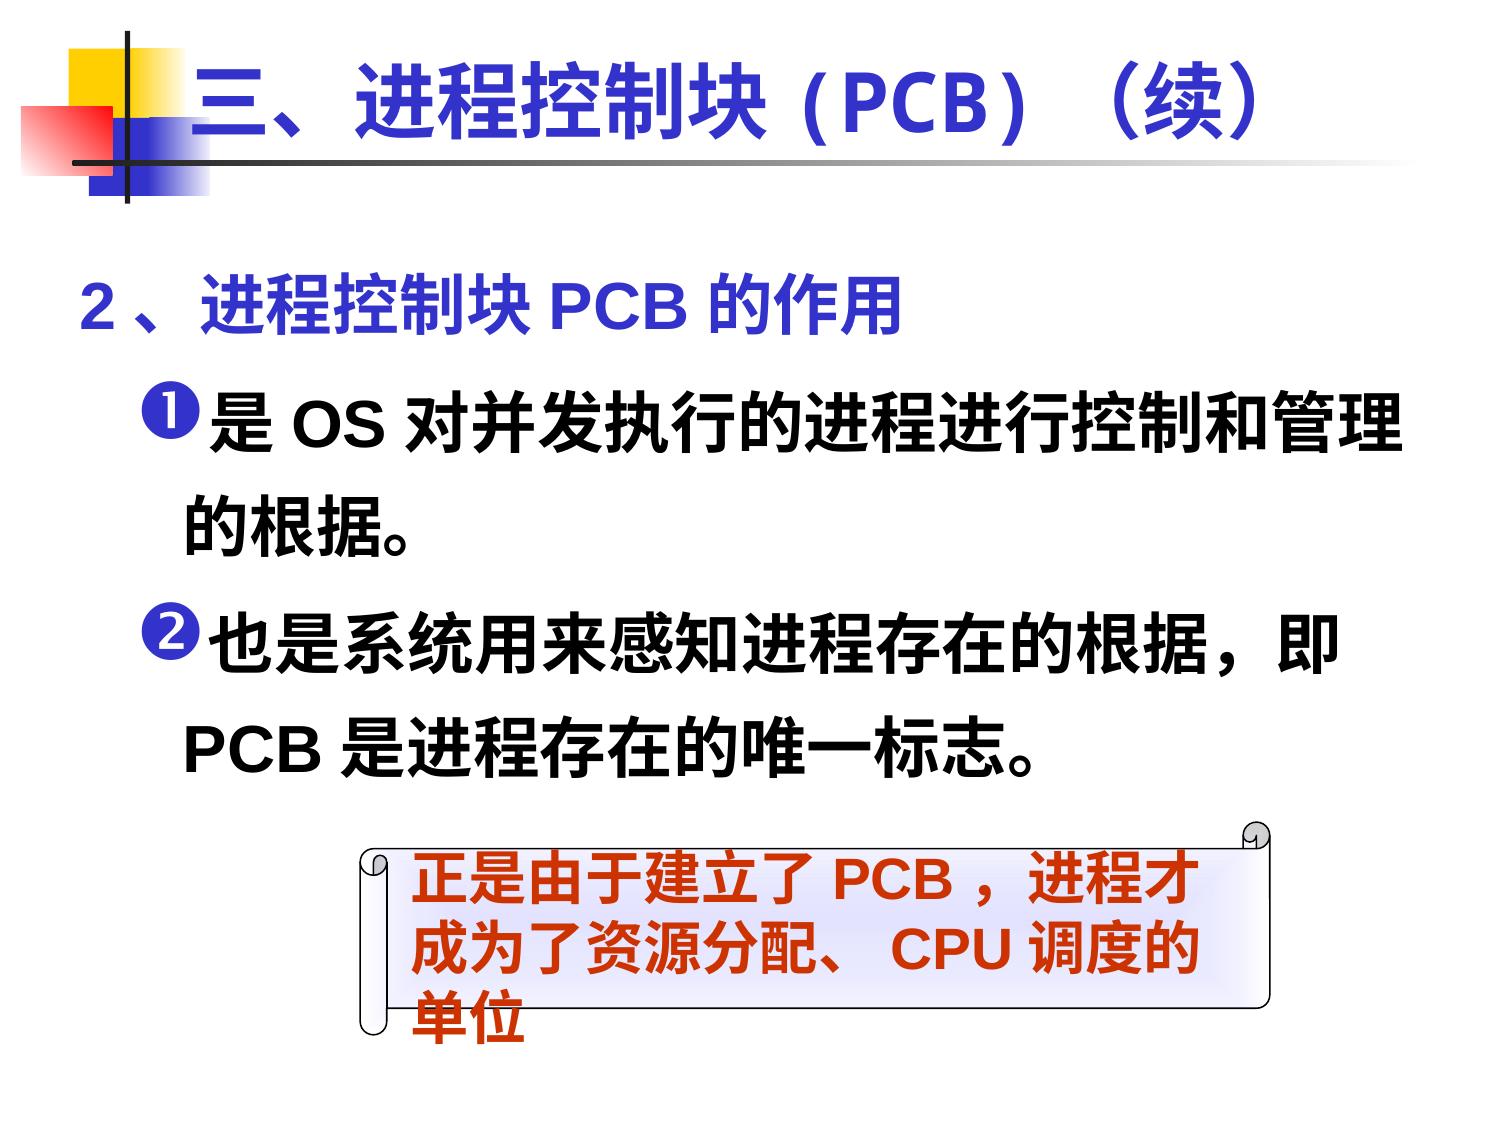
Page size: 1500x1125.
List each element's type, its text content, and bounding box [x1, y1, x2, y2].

text_box [1243, 822, 1270, 1009]
text_box 2、进程控制块PCB的作用 是OS对并发执行的进程进行控制和管理的根据。 也是系统用来感知进程存在的根据，即PCB是进程存在的唯一标志。 [64, 231, 1447, 1024]
text_box 三、进程控制块(PCB)（续） [172, 31, 1436, 156]
text_box 正是由于建立了PCB，进程才成为了资源分配、CPU调度的单位 [395, 834, 1258, 1059]
text_box [360, 848, 395, 1035]
